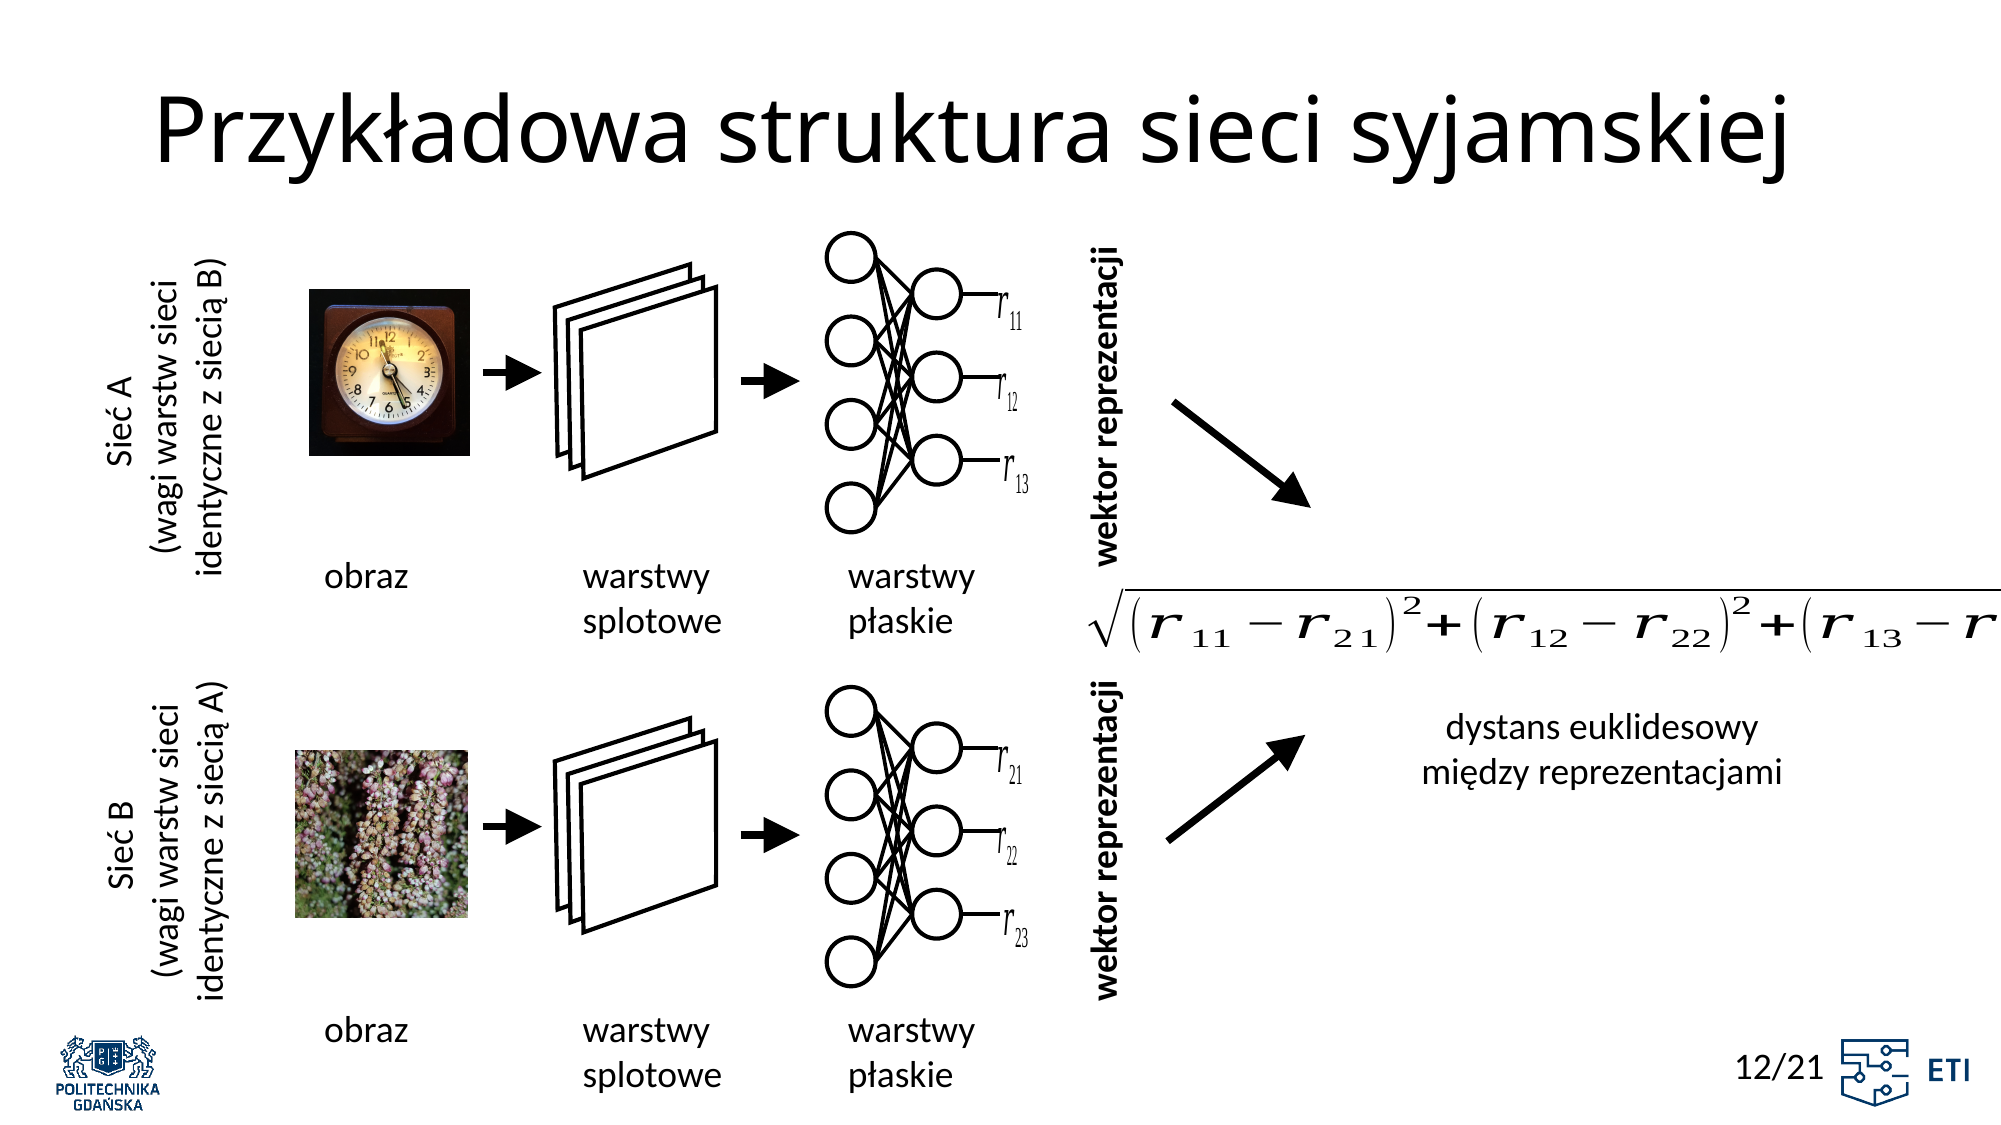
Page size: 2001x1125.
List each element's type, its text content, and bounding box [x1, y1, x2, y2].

title Przykładowa struktura sieci syjamskiej [137, 59, 1863, 193]
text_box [86, 193, 2000, 1066]
picture [1841, 1066, 1969, 1107]
text_box 12/21 [1716, 1066, 1840, 1095]
picture [28, 1016, 188, 1125]
